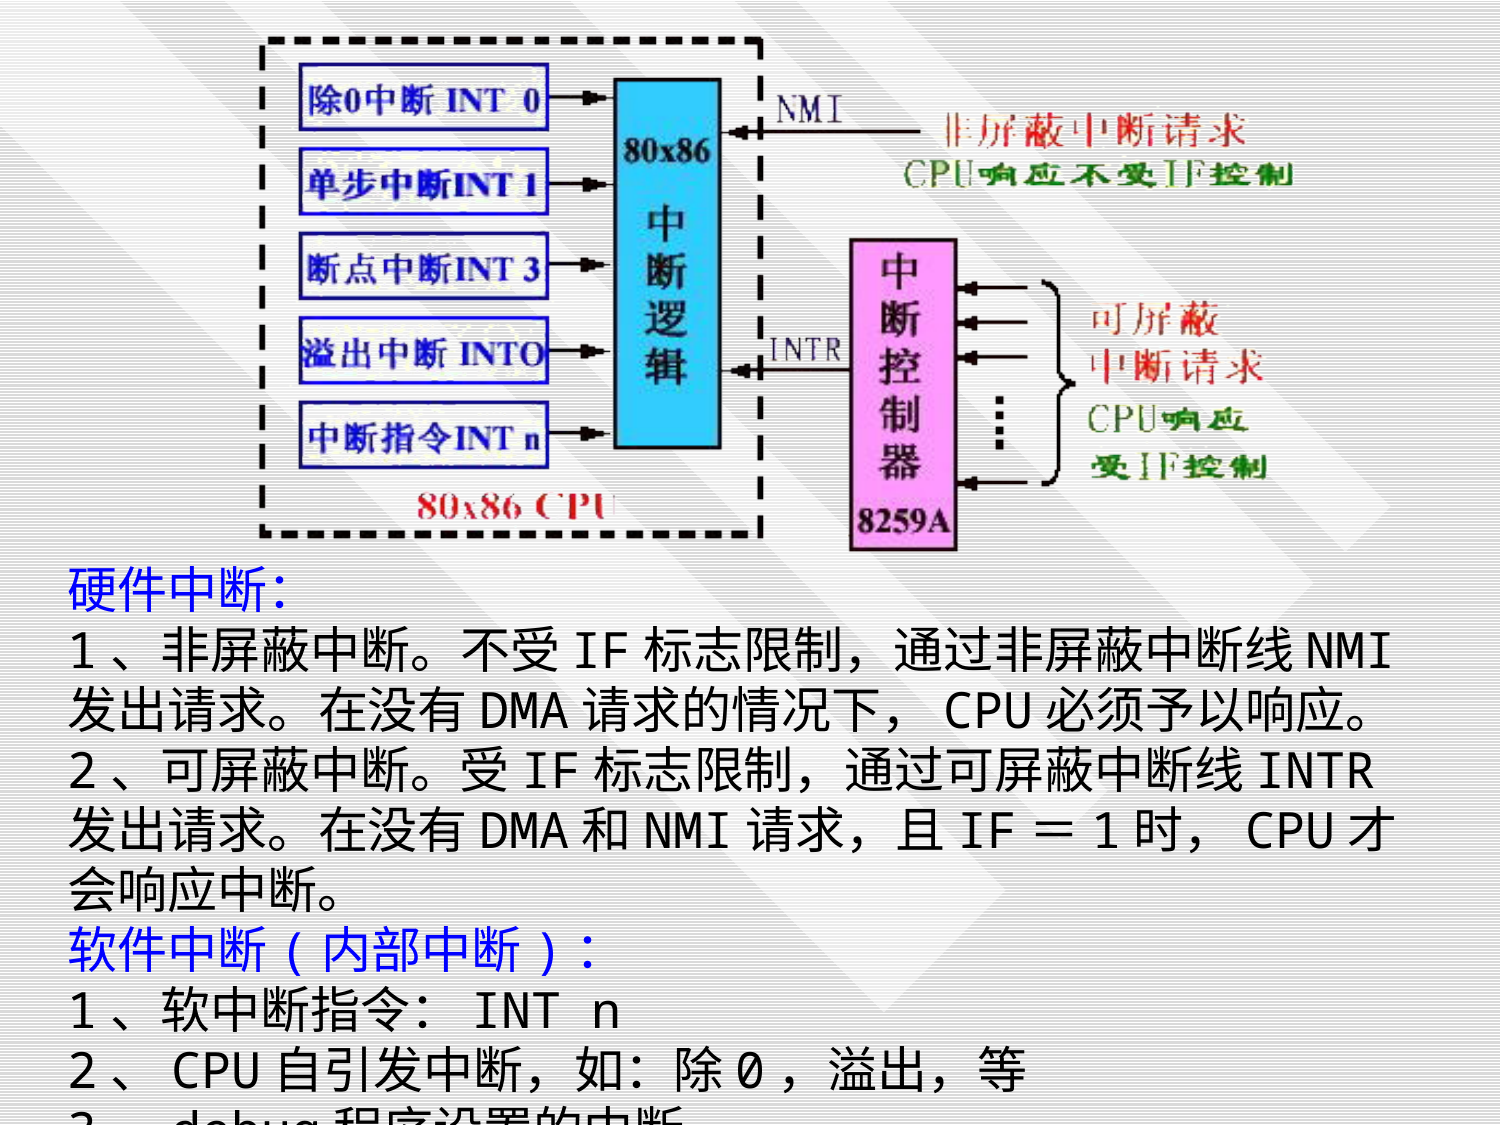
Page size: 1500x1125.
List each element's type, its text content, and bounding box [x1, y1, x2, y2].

text_box 硬件中断： 1、非屏蔽中断。不受IF标志限制，通过非屏蔽中断线NMI 发出请求。在没有DMA请求的情况下，CPU必须予以响应。 2、可屏蔽中断。受IF标志限制，通过可屏蔽中断线INTR发出请求。在没有DMA和NMI请求，且IF＝1时，CPU才会响应中断。 软件中断(内部中断)： 1、软中断指令：INT n 2、CPU自引发中断，如：除0，溢出，等 3、debug程序设置的中断 [53, 550, 1447, 1125]
picture [218, 13, 1341, 587]
